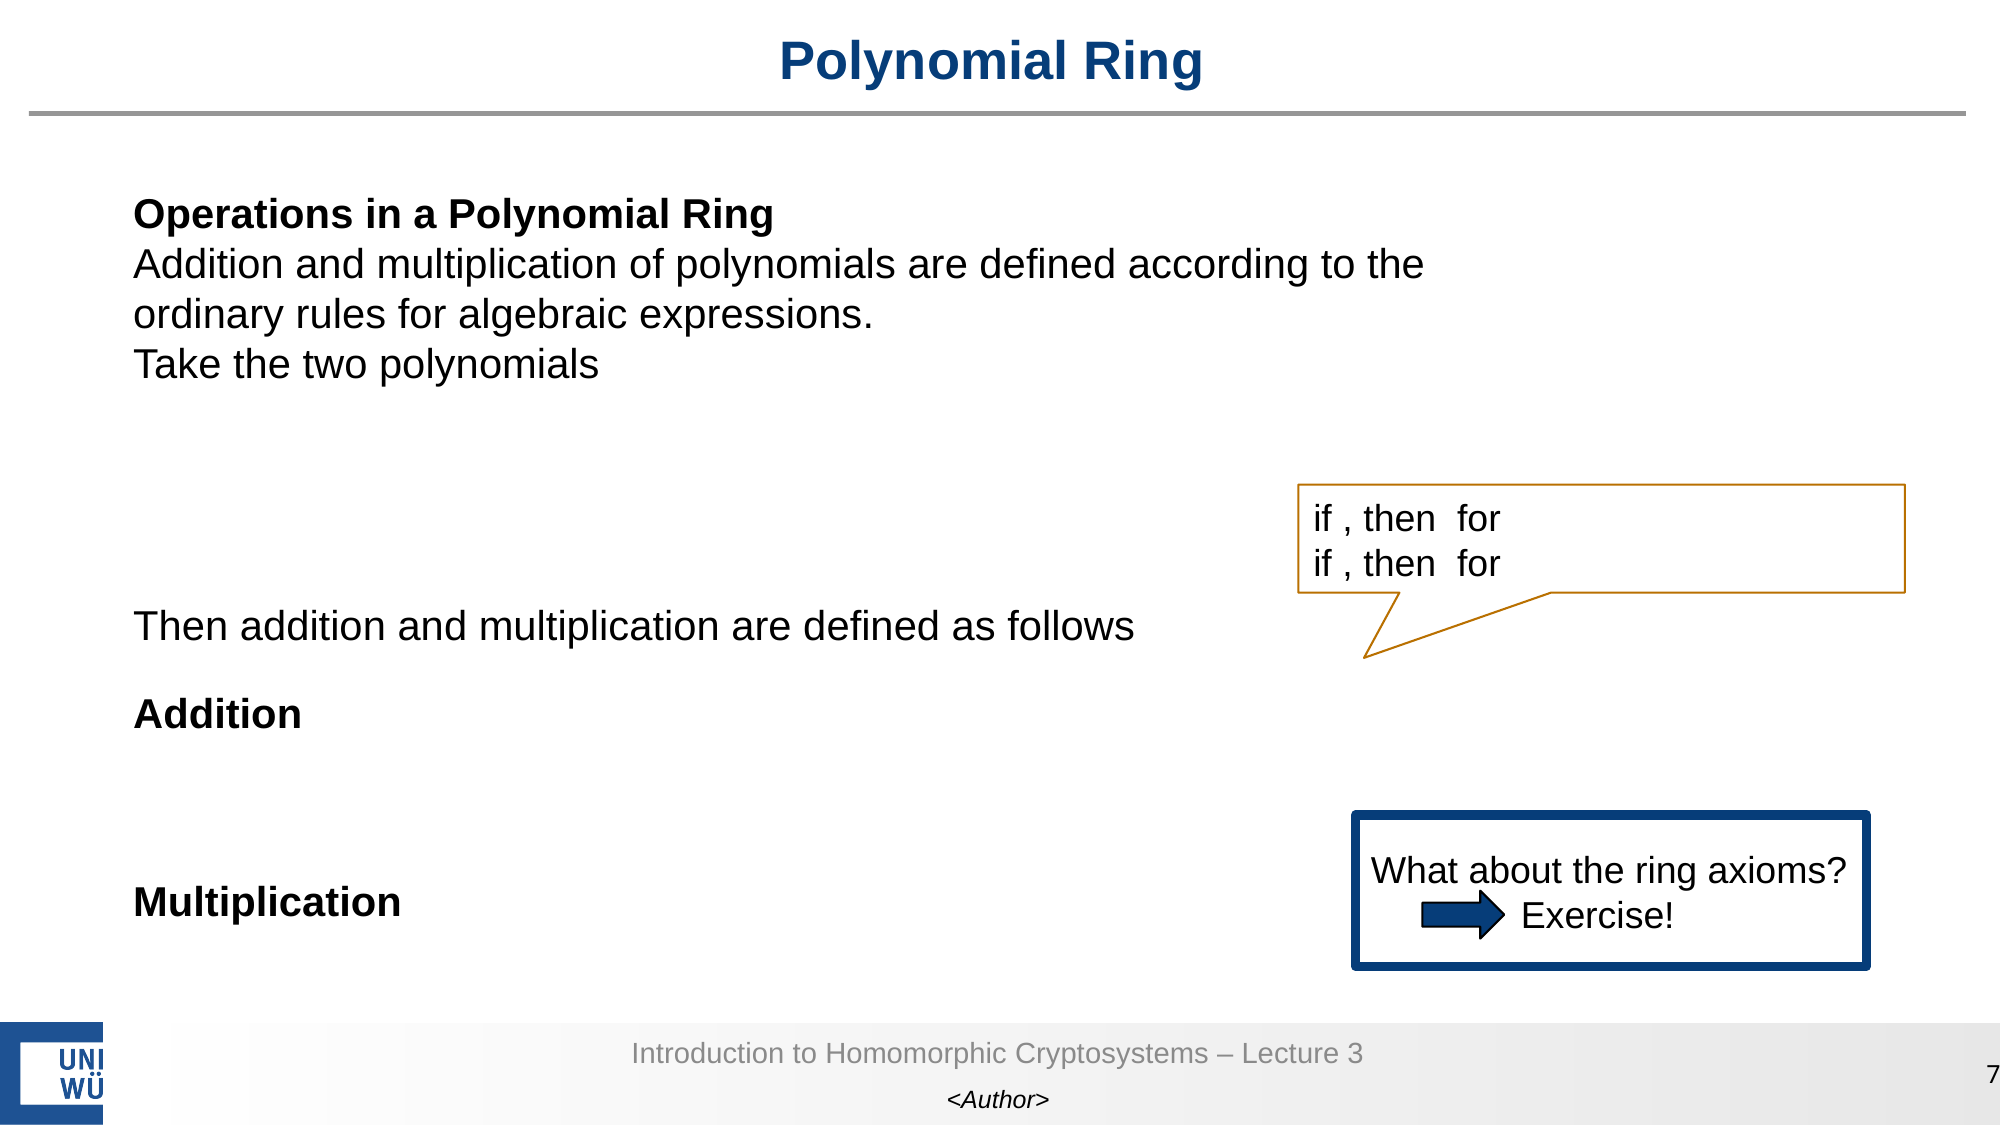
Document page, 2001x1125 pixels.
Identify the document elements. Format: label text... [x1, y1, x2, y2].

picture [0, 1022, 103, 1125]
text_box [1355, 814, 1867, 967]
title Polynomial Ring [117, 4, 1867, 112]
